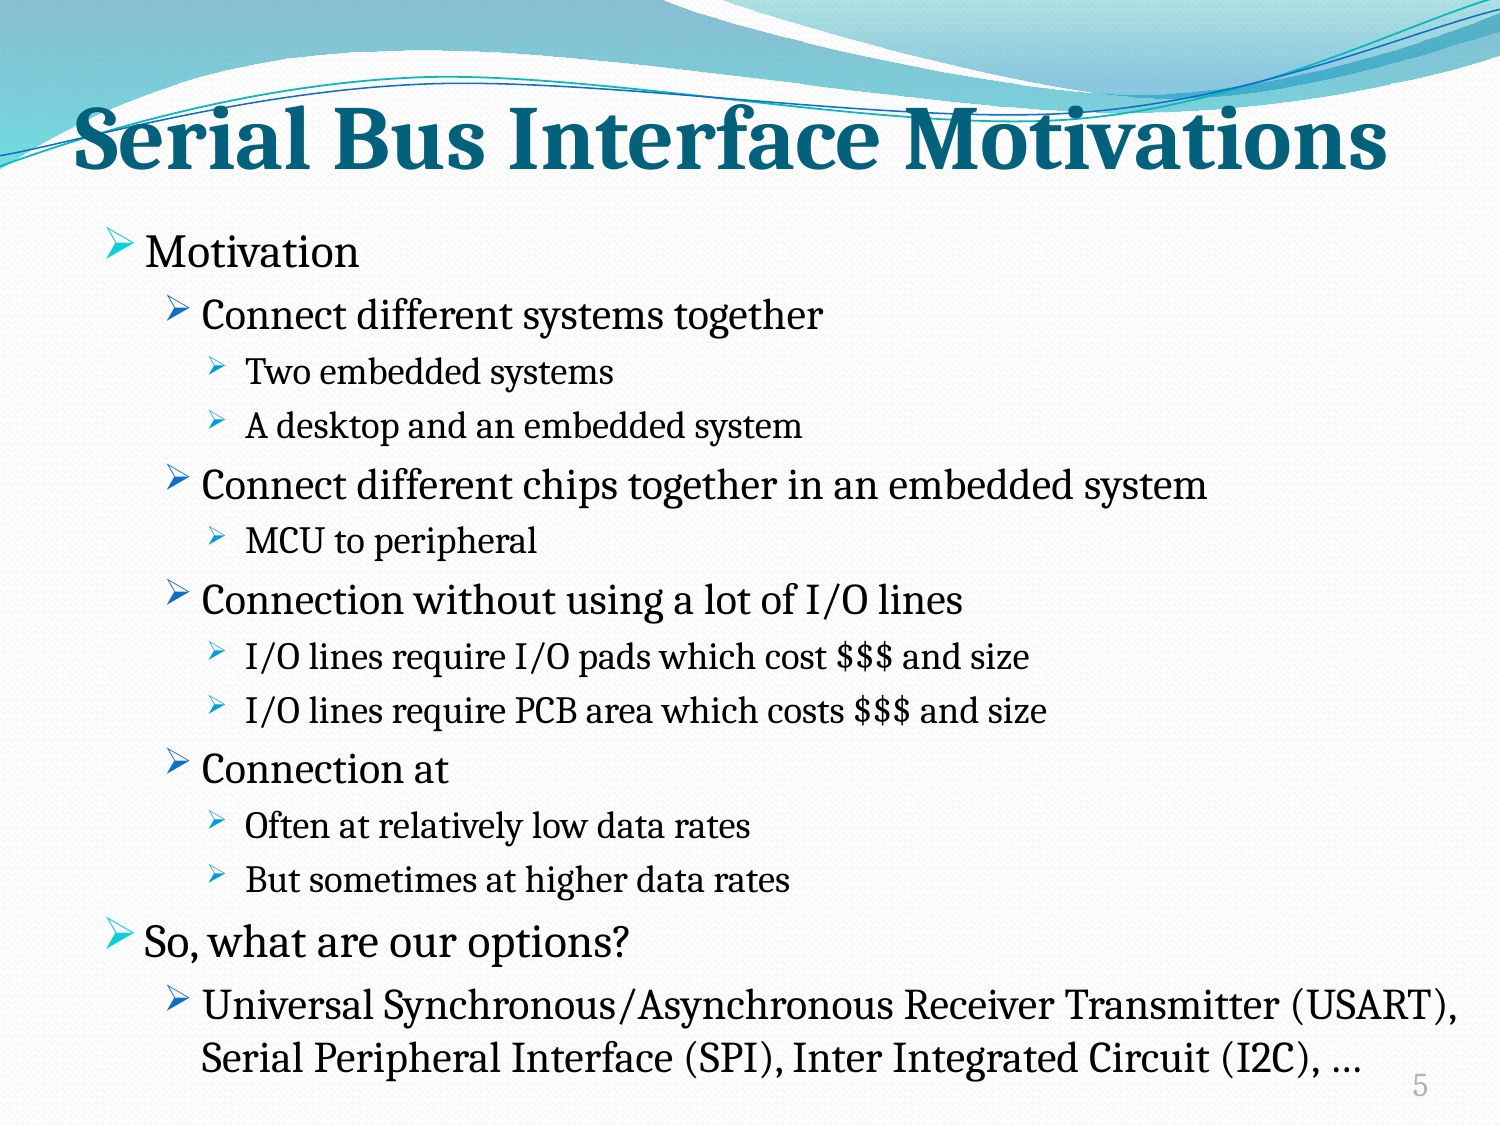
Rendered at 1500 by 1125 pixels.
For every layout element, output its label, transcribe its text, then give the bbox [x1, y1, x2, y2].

list Motivation Connect different systems together Two embedded systems A desktop and an embedded system Connect different chips together in an embedded system MCU to peripheral Connection without using a lot of I/O lines I/O lines require I/O pads which cost $$$ and size I/O lines require PCB area which costs $$$ and size Connection at Often at relatively low data rates But sometimes at higher data rates So, what are our options? Universal Synchronous/Asynchronous Receiver Transmitter (USART), Serial Peripheral Interface (SPI), Inter Integrated Circuit (I2C), … [87, 212, 1475, 1100]
title Serial Bus Interface Motivations [75, 0, 1463, 188]
